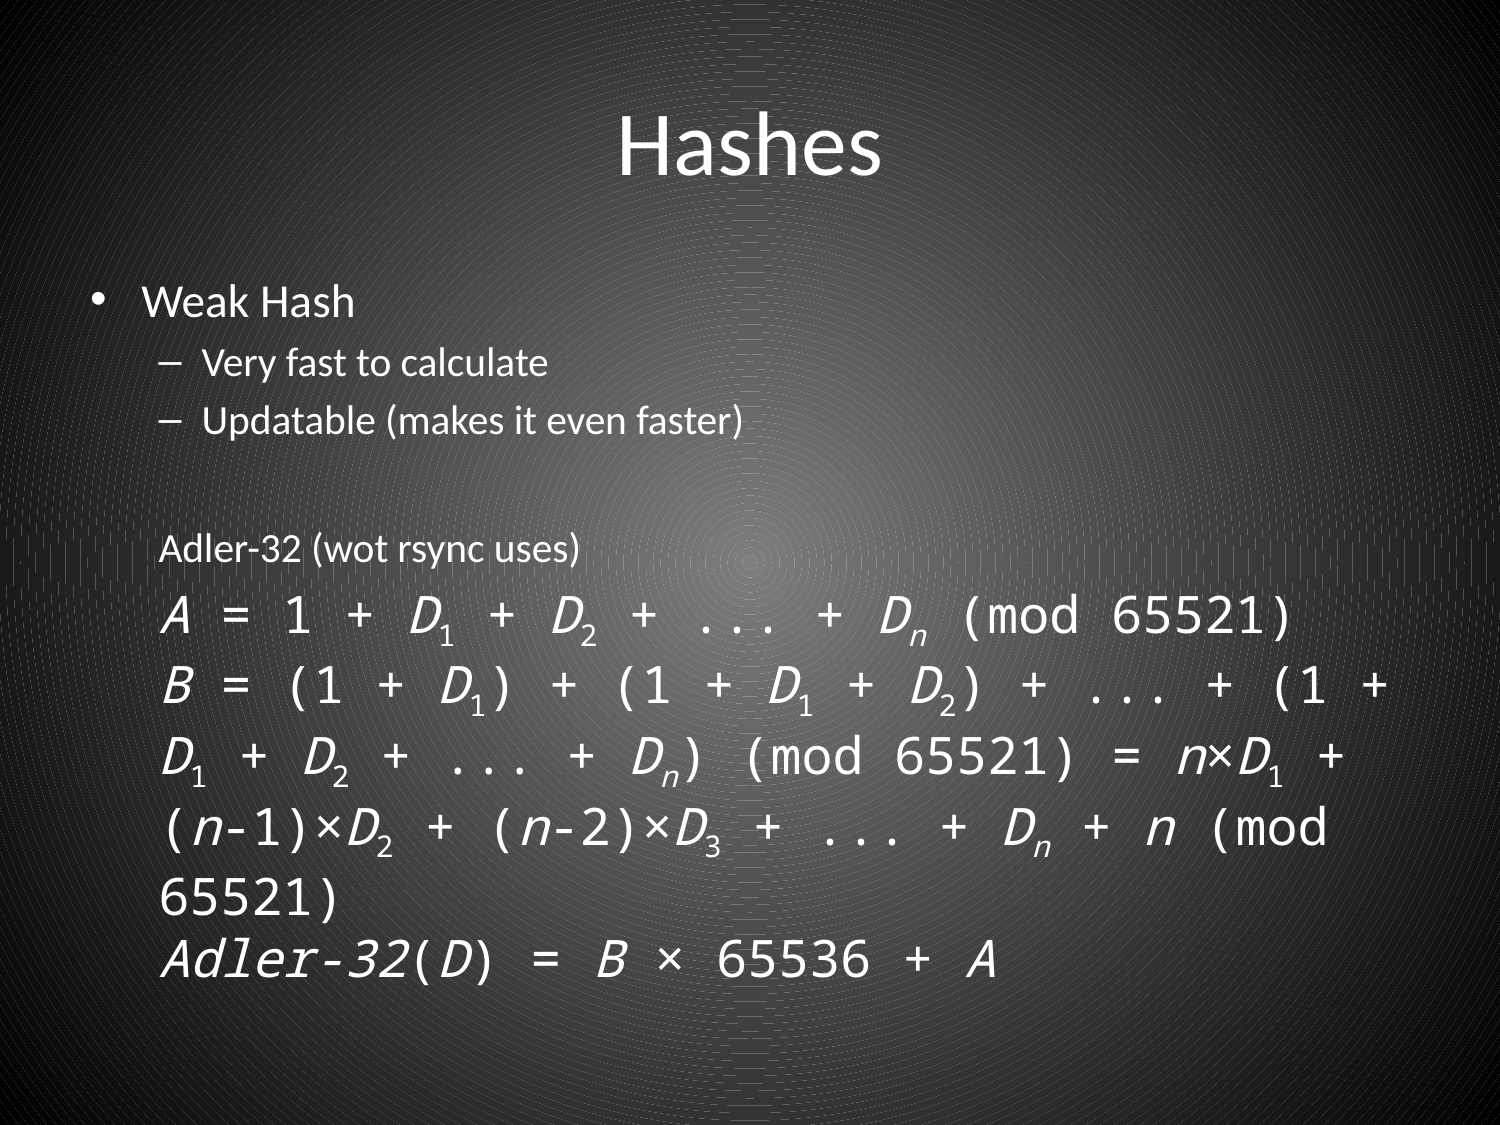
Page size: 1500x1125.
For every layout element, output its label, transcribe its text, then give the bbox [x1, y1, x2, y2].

list Weak Hash Very fast to calculate Updatable (makes it even faster) Adler-32 (wot rsync uses) A = 1 + D1 + D2 + ... + Dn (mod 65521) B = (1 + D1) + (1 + D1 + D2) + ... + (1 + D1 + D2 + ... + Dn) (mod 65521) = n×D1 + (n-1)×D2 + (n-2)×D3 + ... + Dn + n (mod 65521) Adler-32(D) = B × 65536 + A [75, 262, 1425, 1005]
title Hashes [75, 45, 1425, 233]
